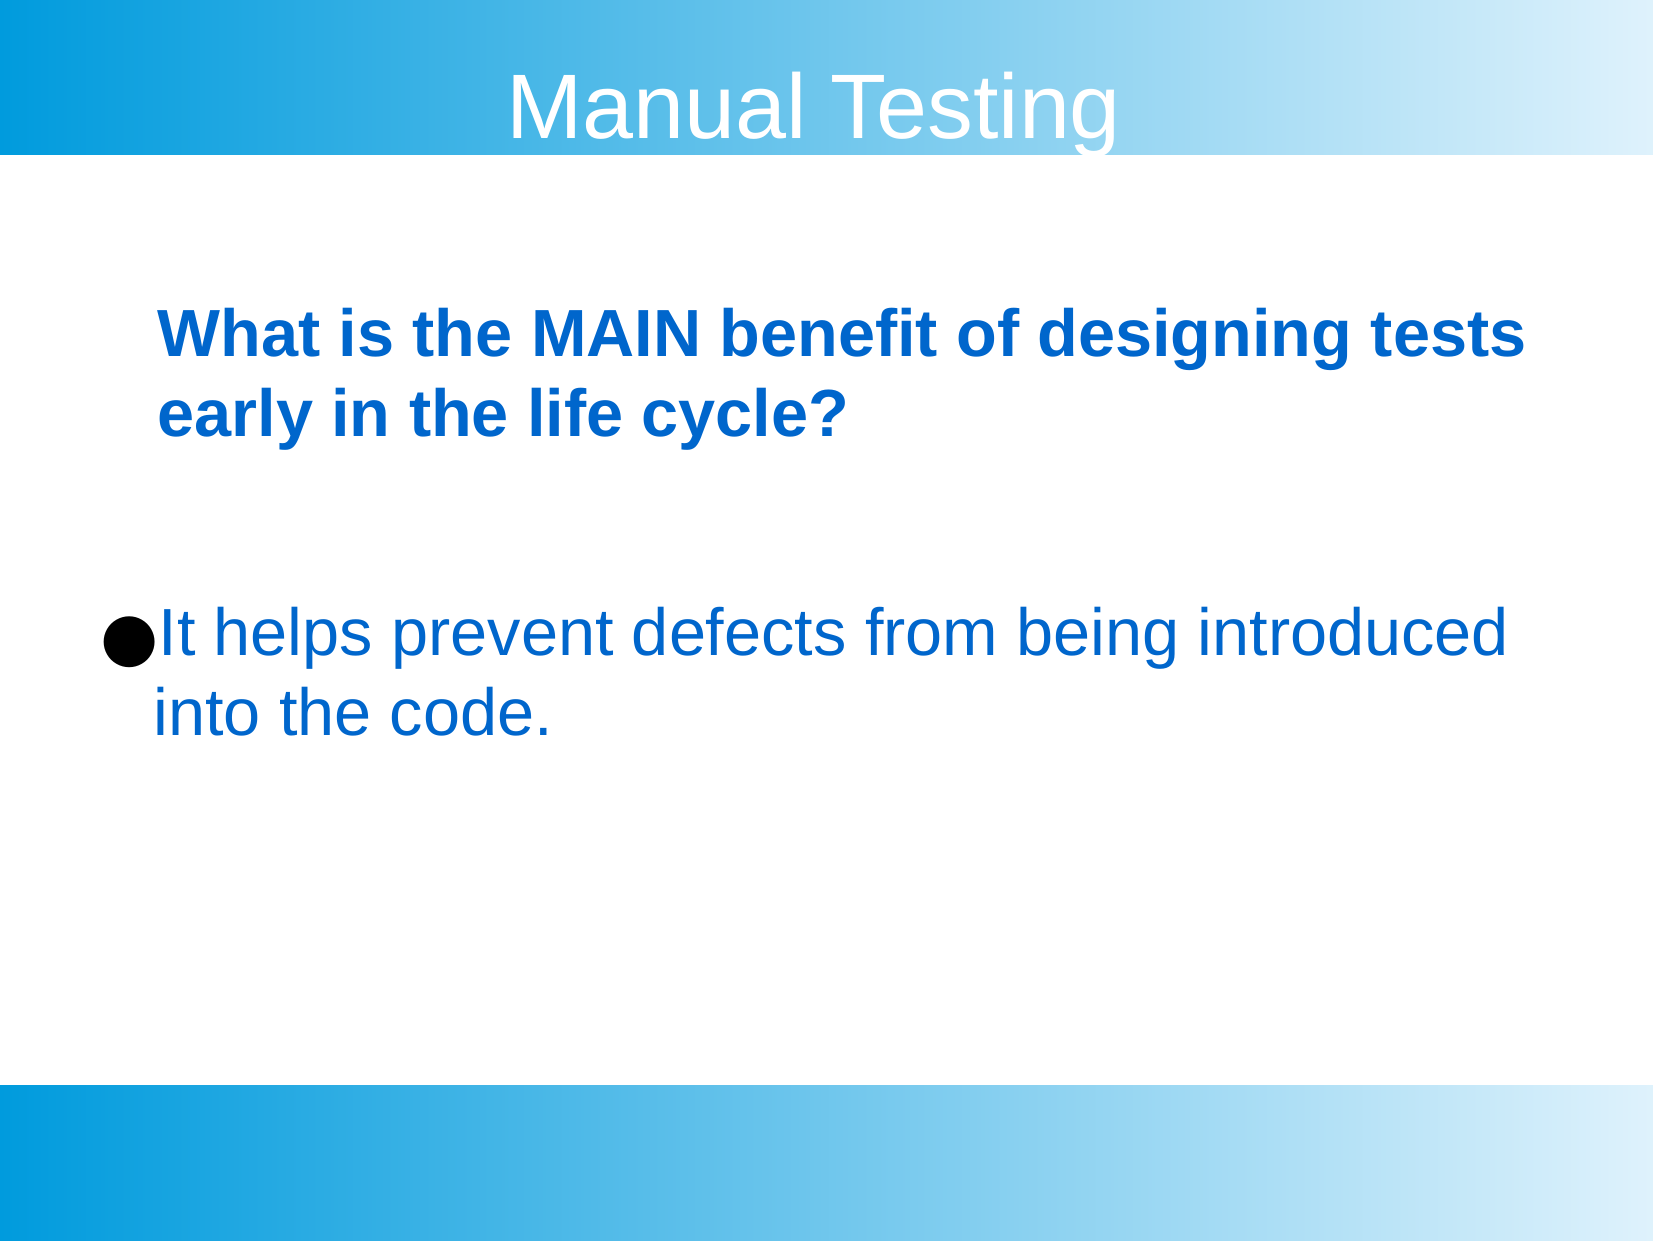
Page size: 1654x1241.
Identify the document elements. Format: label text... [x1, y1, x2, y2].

text_box Manual Testing [82, 49, 1571, 154]
text_box What is the MAIN benefit of designing tests early in the life cycle? It helps prevent defects from being introduced into the code. [82, 290, 1571, 1010]
